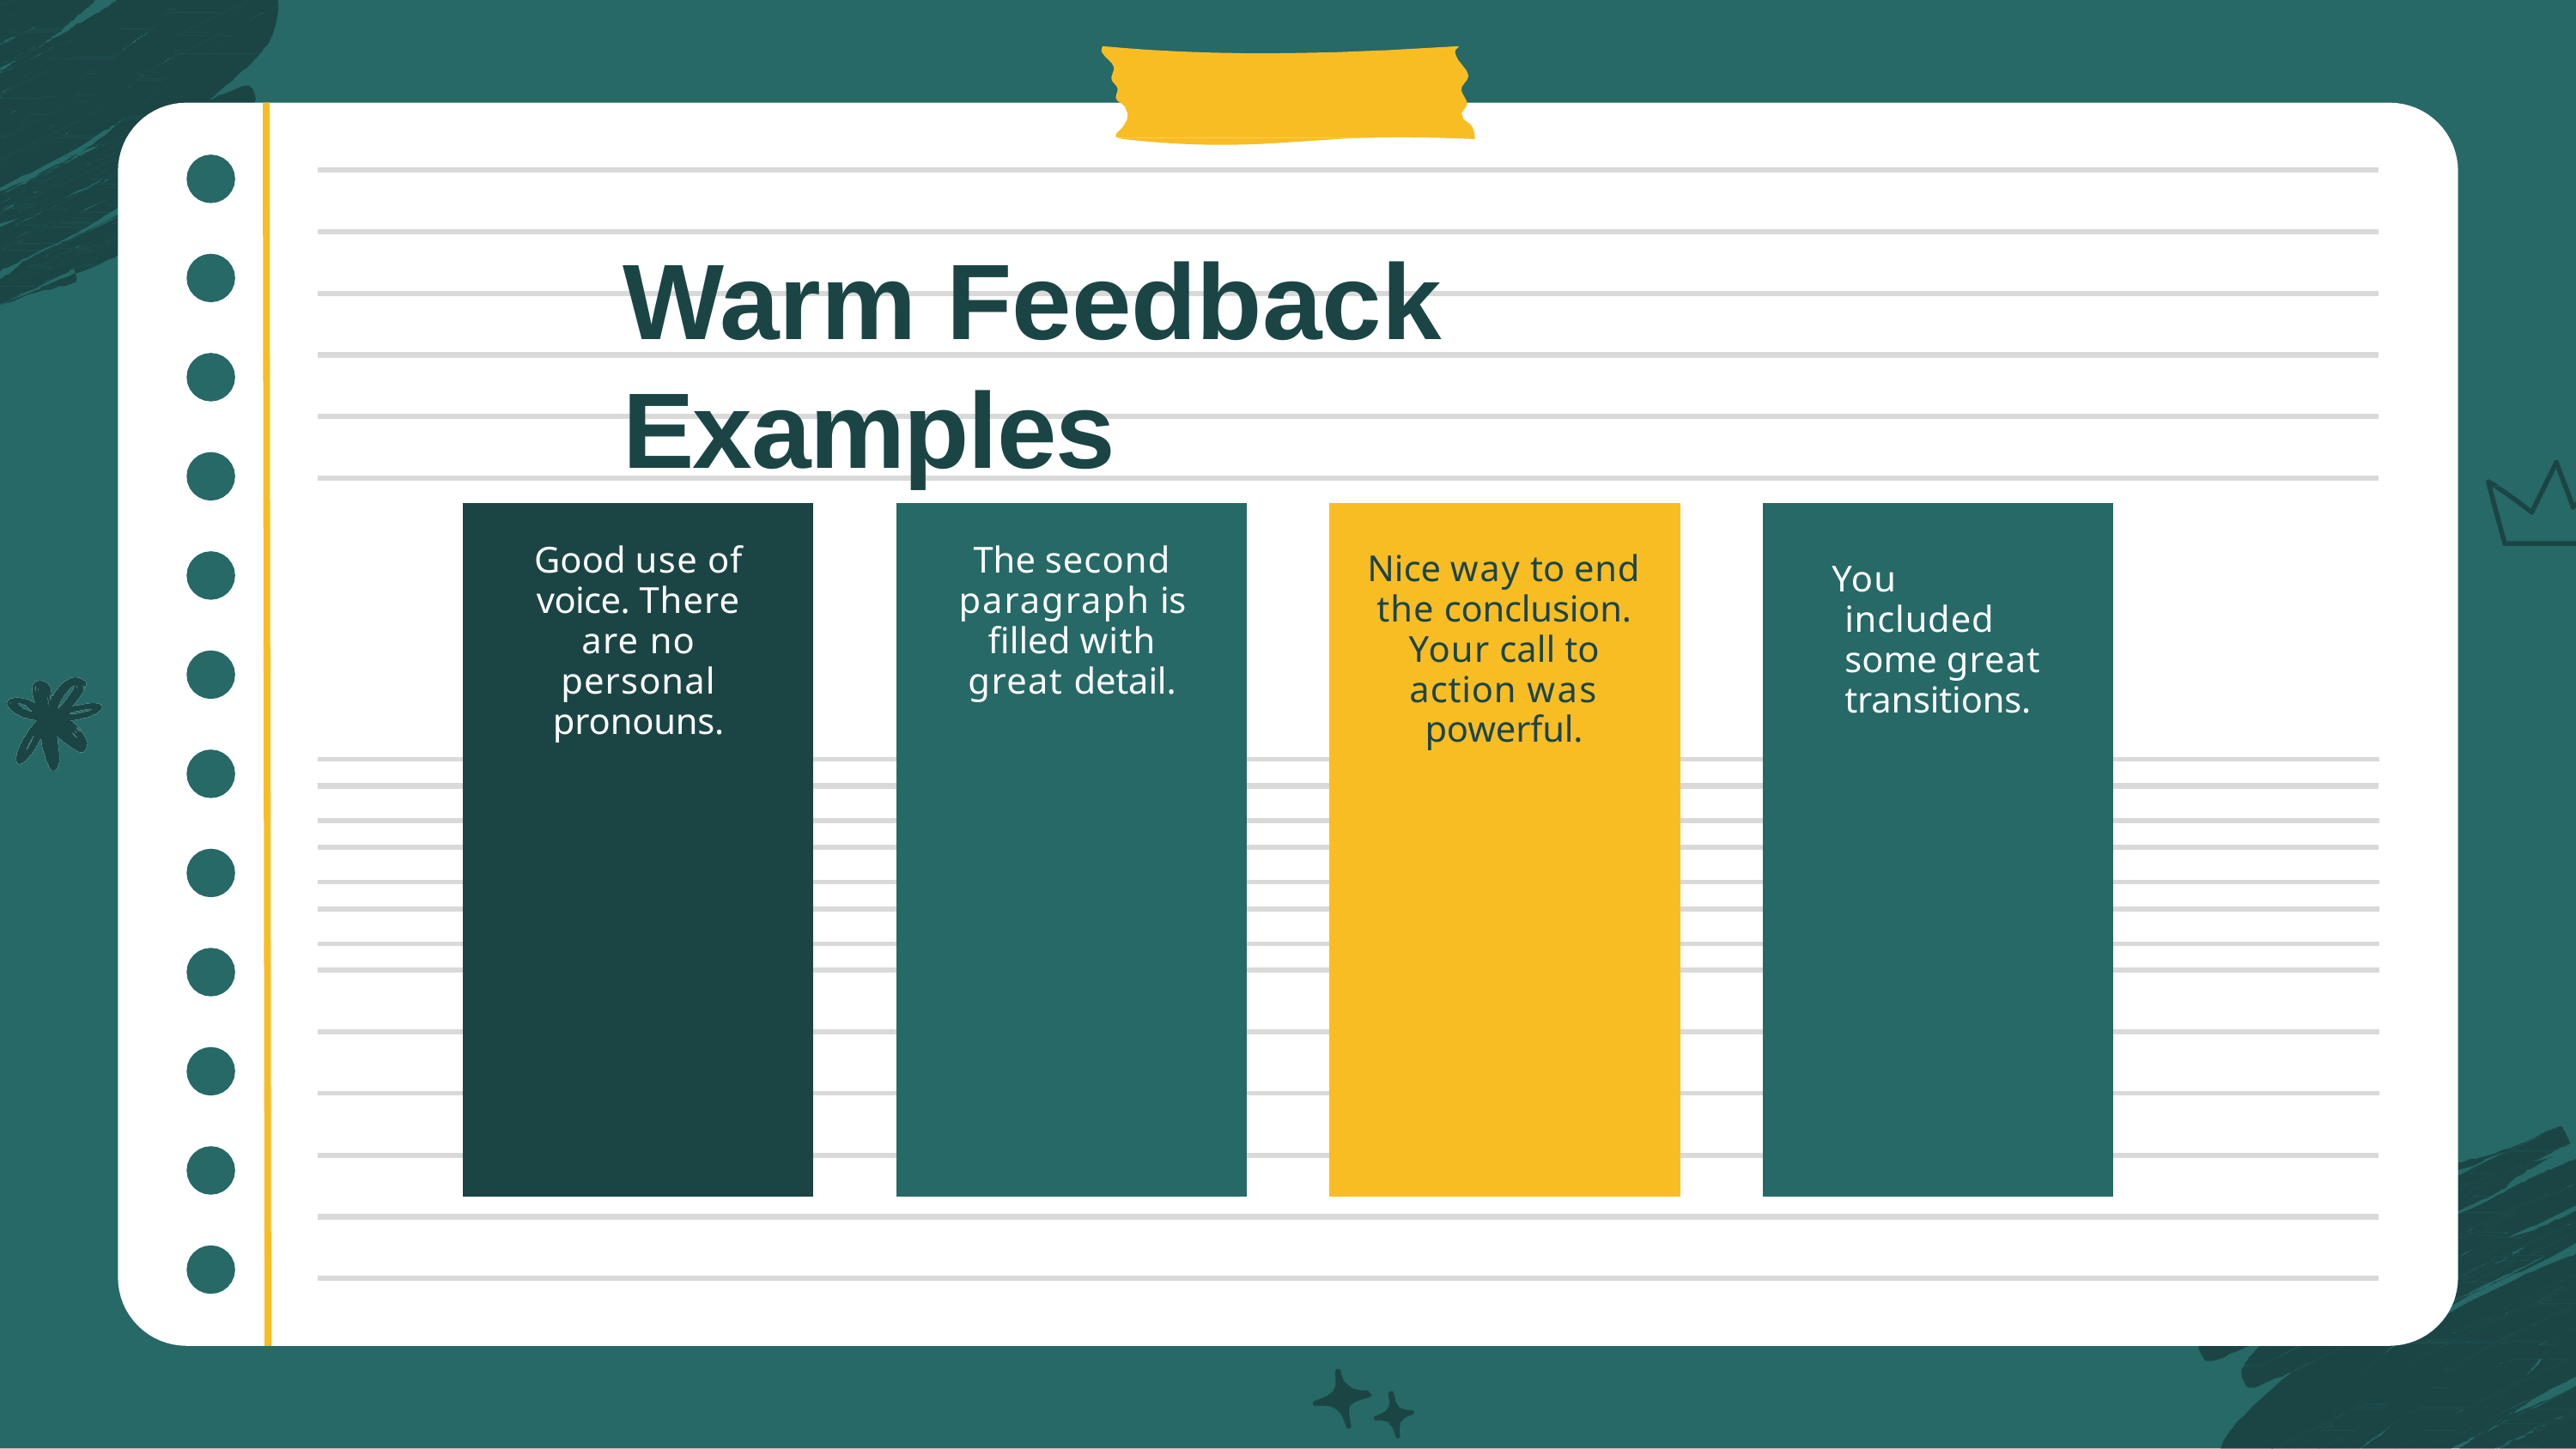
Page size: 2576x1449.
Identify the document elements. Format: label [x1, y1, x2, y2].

text_box [118, 45, 2576, 1449]
text_box [0, 0, 279, 306]
picture [6, 677, 102, 771]
